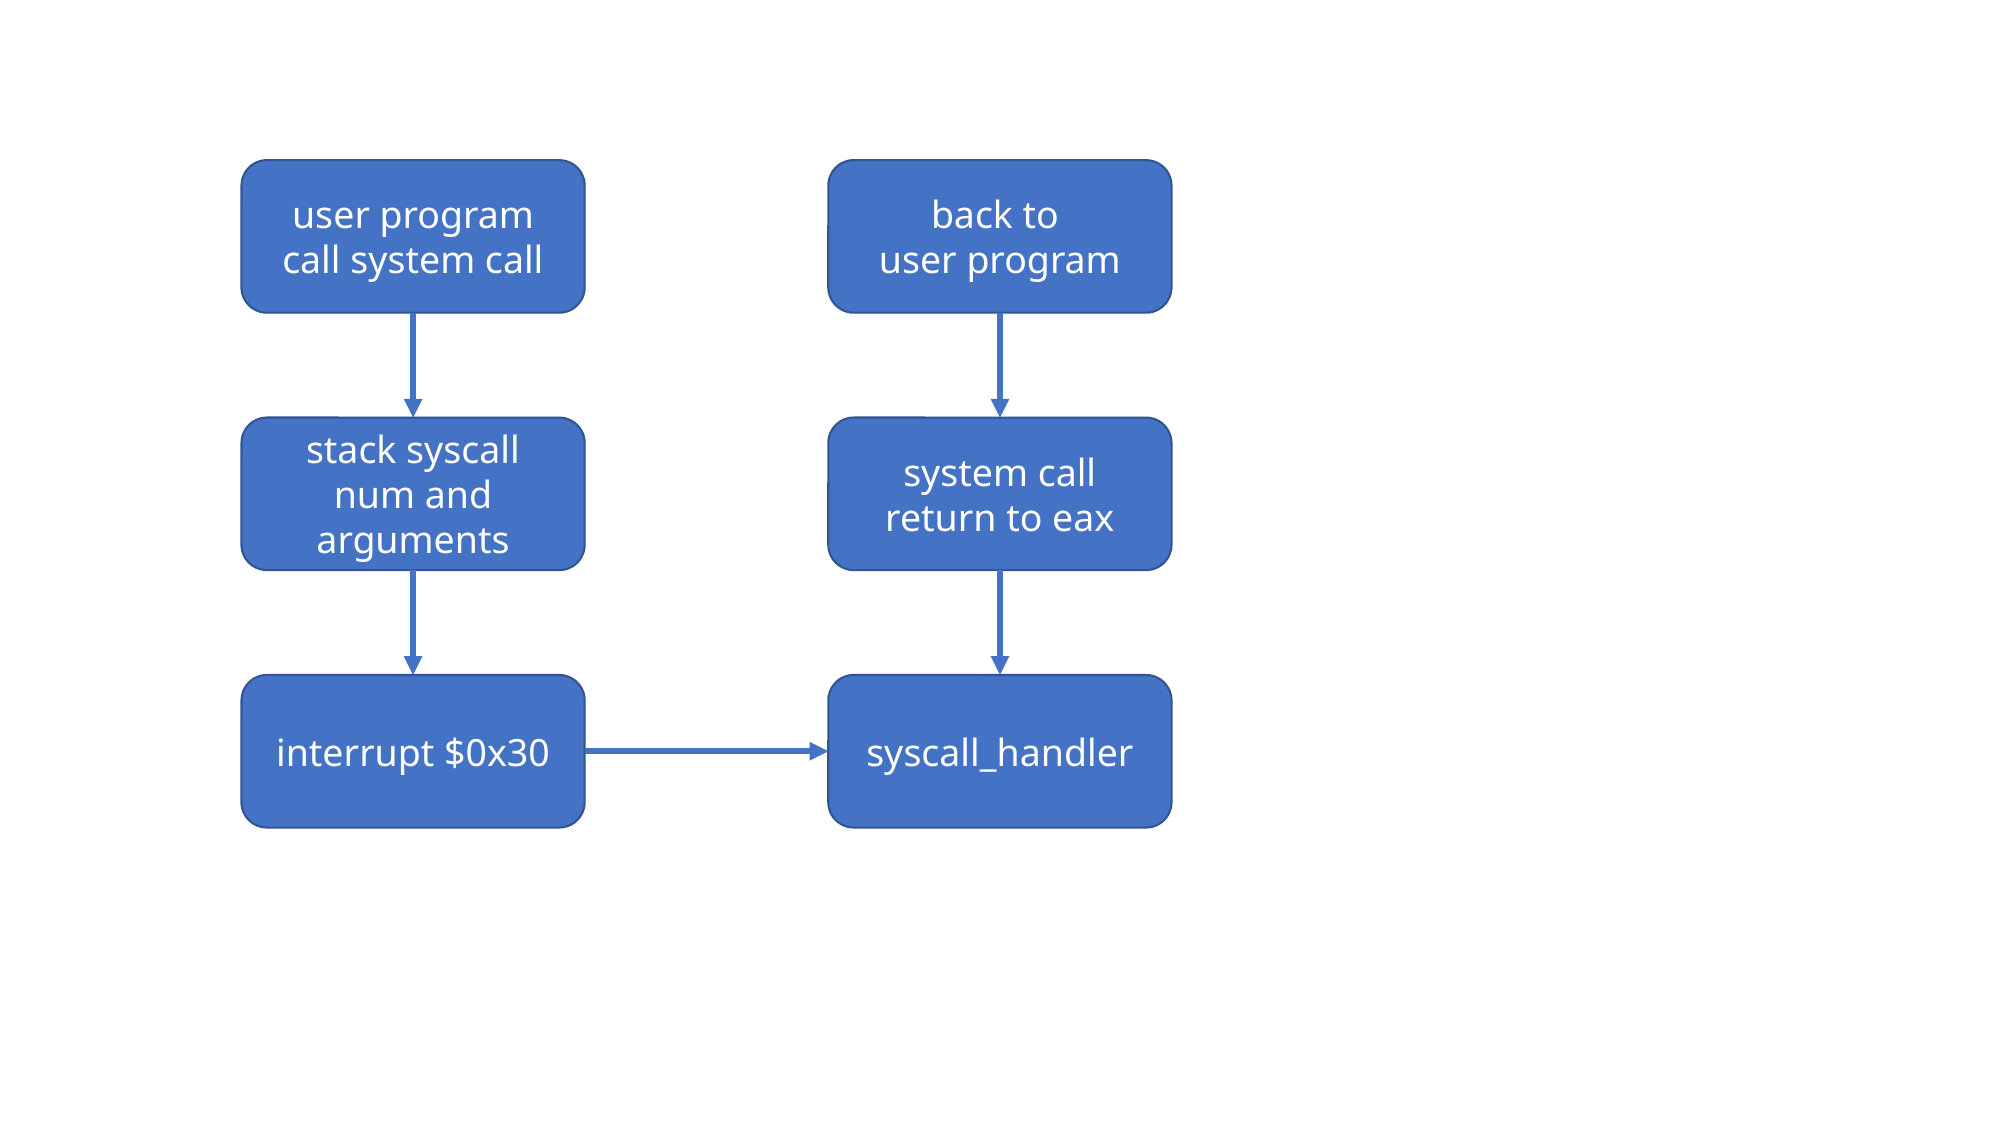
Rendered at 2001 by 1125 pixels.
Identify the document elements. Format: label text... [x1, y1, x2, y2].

text_box syscall_handler [827, 673, 1173, 829]
text_box stack syscall num and arguments [240, 416, 586, 572]
text_box interrupt $0x30 [240, 673, 586, 829]
text_box back to user program [827, 159, 1173, 314]
text_box user program call system call [240, 159, 586, 314]
text_box system call return to eax [827, 416, 1173, 572]
